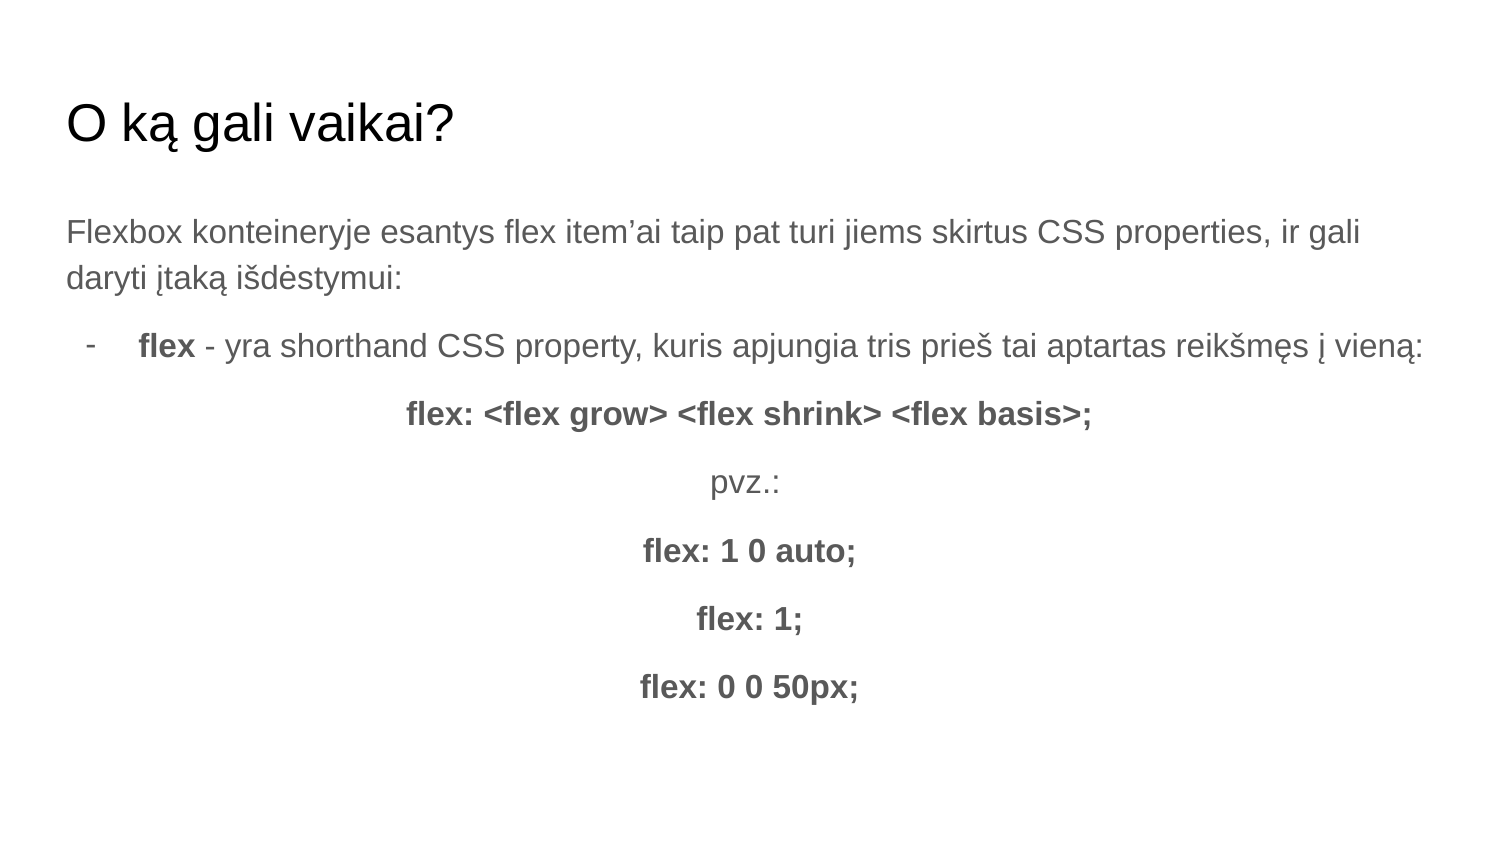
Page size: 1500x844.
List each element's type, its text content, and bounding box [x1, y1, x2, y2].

title O ką gali vaikai? [51, 72, 1449, 167]
list Flexbox konteineryje esantys flex item’ai taip pat turi jiems skirtus CSS properties, ir gali daryti įtaką išdėstymui: flex - yra shorthand CSS property, kuris apjungia tris prieš tai aptartas reikšmęs į vieną: flex: <flex grow> <flex shrink> <flex basis>; pvz.: flex: 1 0 auto; flex: 1; flex: 0 0 50px; [51, 189, 1449, 750]
